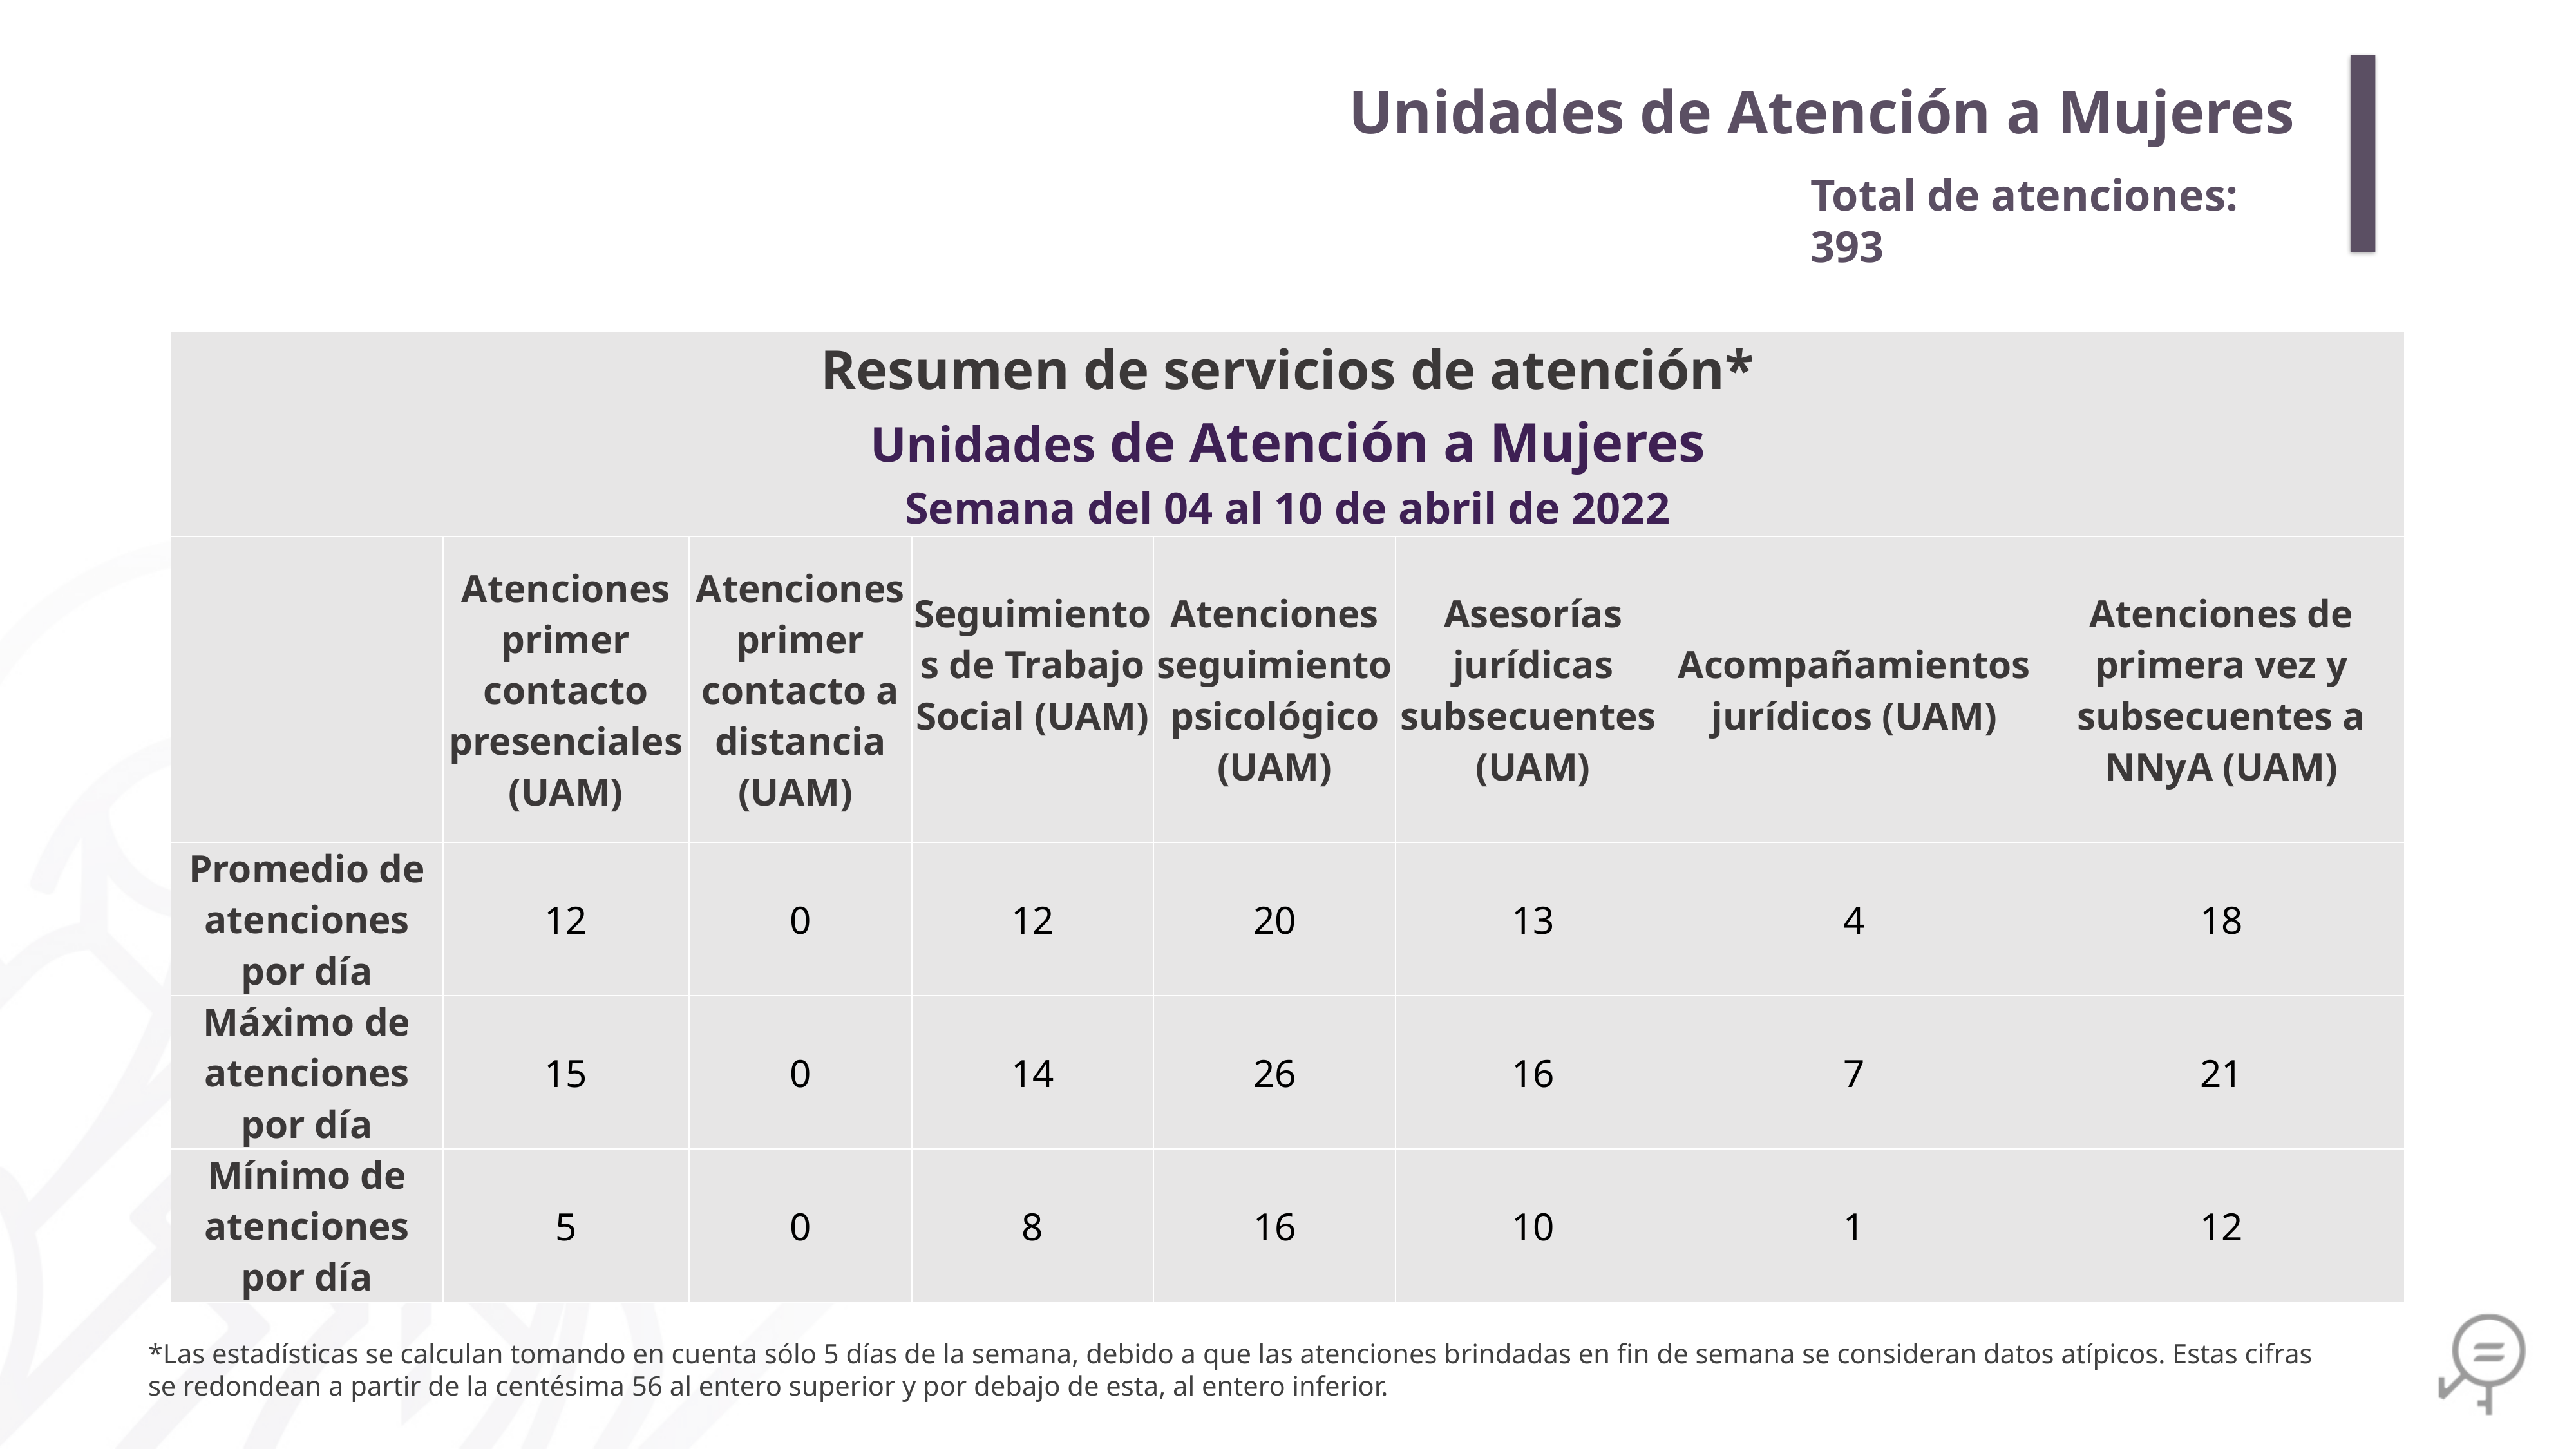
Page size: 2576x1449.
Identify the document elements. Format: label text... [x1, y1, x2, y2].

table_cell 8 [913, 1150, 1153, 1302]
text_box Total de atenciones: 393 [1801, 163, 2320, 276]
table_cell 14 [913, 996, 1153, 1148]
table_cell Mínimo de atenciones por día [171, 1150, 442, 1302]
table_cell 18 [2038, 843, 2404, 995]
text_box Unidades de Atención a Mujeres [353, 64, 2315, 164]
table_cell 12 [444, 843, 688, 995]
table_cell Atenciones de primera vez y subsecuentes a NNyA (UAM) [2038, 537, 2404, 842]
table_cell Promedio de atenciones por día [171, 843, 442, 995]
table_cell 16 [1396, 996, 1671, 1148]
table_cell 15 [444, 996, 688, 1148]
table_cell 26 [1154, 996, 1395, 1148]
text_box *Las estadísticas se calculan tomando en cuenta sólo 5 días de la semana, debido a que las atenciones brindadas en fin de semana se consideran datos atípicos. Estas cifras se redondean a partir de la centésima 56 al entero superior y por debajo de esta, al entero inferior. [138, 1332, 2338, 1406]
table_cell 0 [690, 996, 911, 1148]
table_cell 10 [1396, 1150, 1671, 1302]
table_cell 20 [1154, 843, 1395, 995]
table_cell 4 [1671, 843, 2038, 995]
table_cell 12 [913, 843, 1153, 995]
table_cell 21 [2038, 996, 2404, 1148]
table_cell Acompañamientos jurídicos (UAM) [1671, 537, 2038, 842]
table_cell 0 [690, 1150, 911, 1302]
table_cell Atenciones primer contacto presenciales (UAM) [444, 537, 688, 842]
table_cell 5 [444, 1150, 688, 1302]
table_cell 7 [1671, 996, 2038, 1148]
table_cell Máximo de atenciones por día [171, 996, 442, 1148]
table_cell 0 [690, 843, 911, 995]
table_cell 16 [1154, 1150, 1395, 1302]
text_box [2350, 55, 2376, 252]
table_header Resumen de servicios de atención* Unidades de Atención a Mujeres Semana del 04 al 10 de abril de 2022 [171, 332, 2404, 536]
table_cell 12 [2038, 1150, 2404, 1302]
table_cell Asesorías jurídicas subsecuentes (UAM) [1396, 537, 1671, 842]
table_cell [171, 537, 442, 842]
table_cell 1 [1671, 1150, 2038, 1302]
table_cell Atenciones seguimiento psicológico (UAM) [1154, 537, 1395, 842]
table_cell Seguimientos de Trabajo Social (UAM) [913, 537, 1153, 842]
table_cell Atenciones primer contacto a distancia (UAM) [690, 537, 911, 842]
table_cell 13 [1396, 843, 1671, 995]
